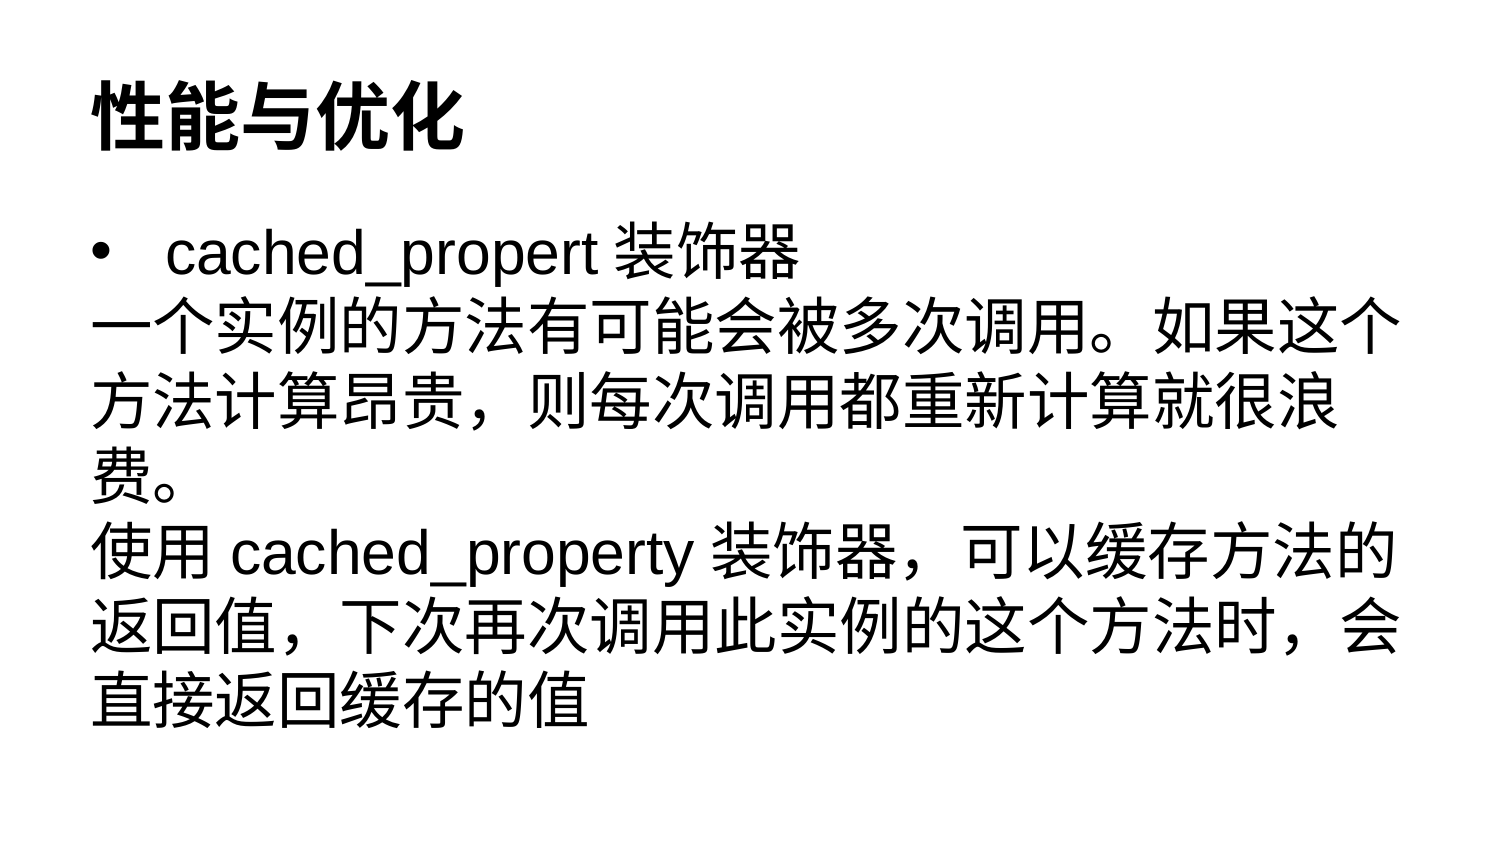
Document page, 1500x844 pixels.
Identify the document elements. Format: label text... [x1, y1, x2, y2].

title 性能与优化 [75, 33, 1425, 175]
list cached_propert装饰器 一个实例的方法有可能会被多次调用。如果这个方法计算昂贵，则每次调用都重新计算就很浪费。 使用cached_property装饰器，可以缓存方法的返回值，下次再次调用此实例的这个方法时，会直接返回缓存的值 [75, 196, 1425, 808]
